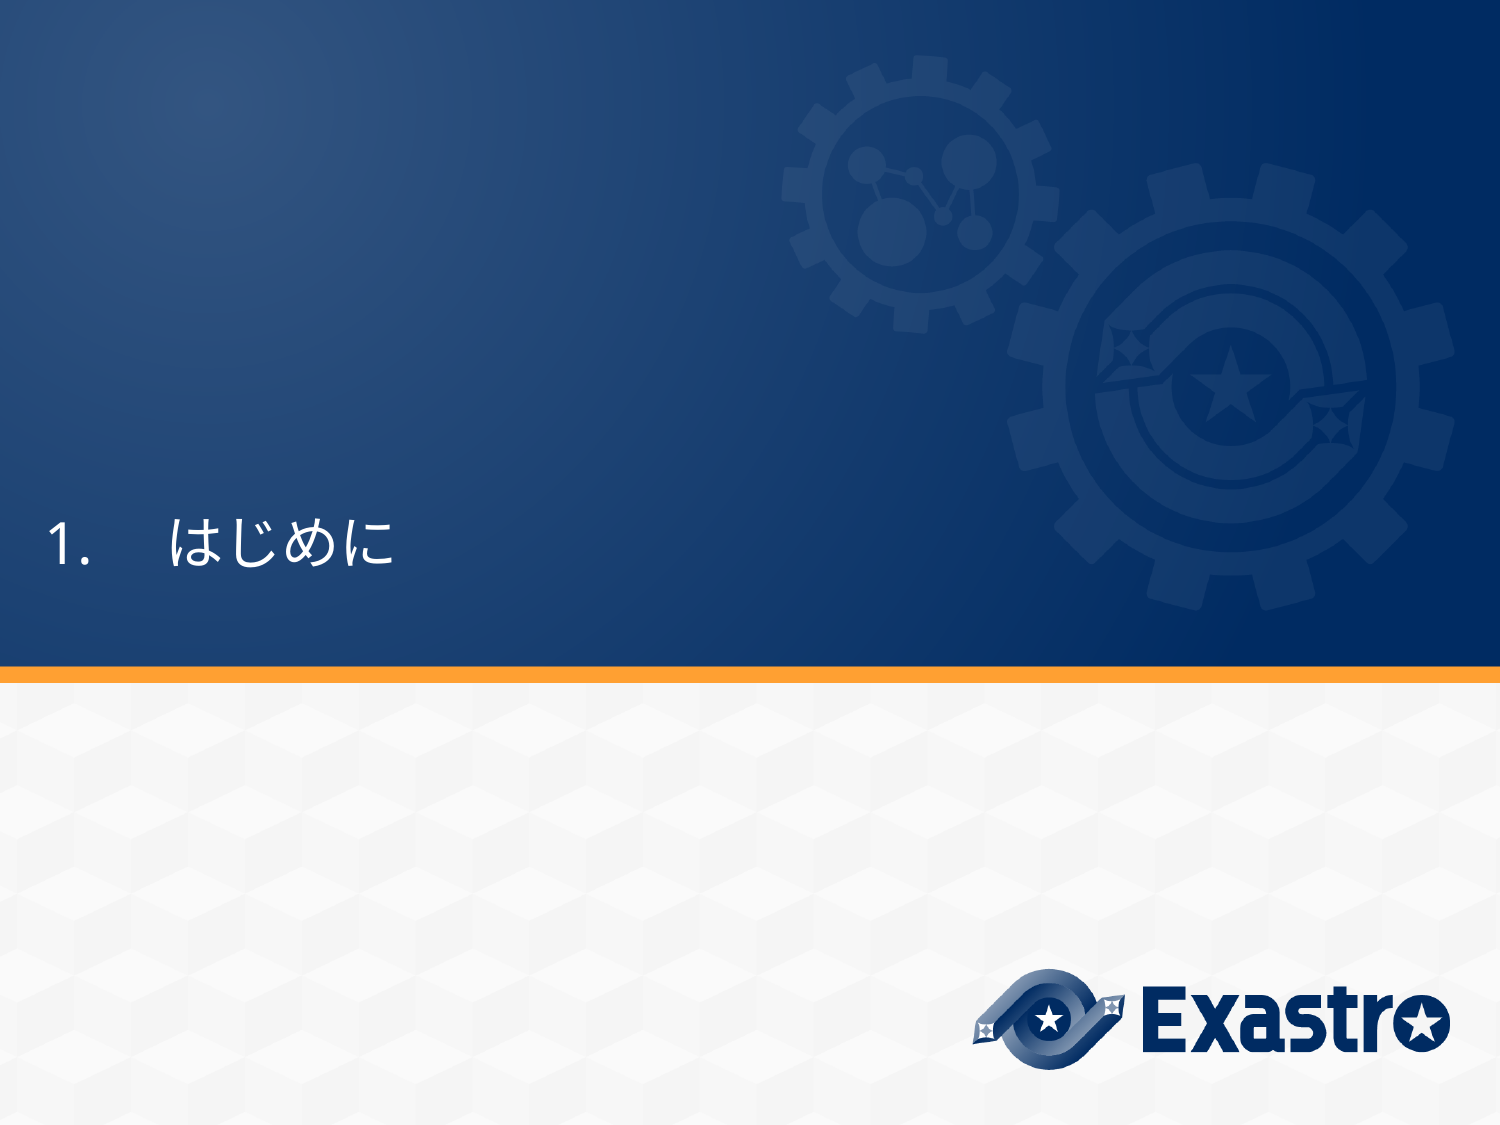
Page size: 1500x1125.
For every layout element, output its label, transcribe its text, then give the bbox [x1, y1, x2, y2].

picture [0, 0, 1500, 1125]
title 1. はじめに [29, 499, 1471, 577]
